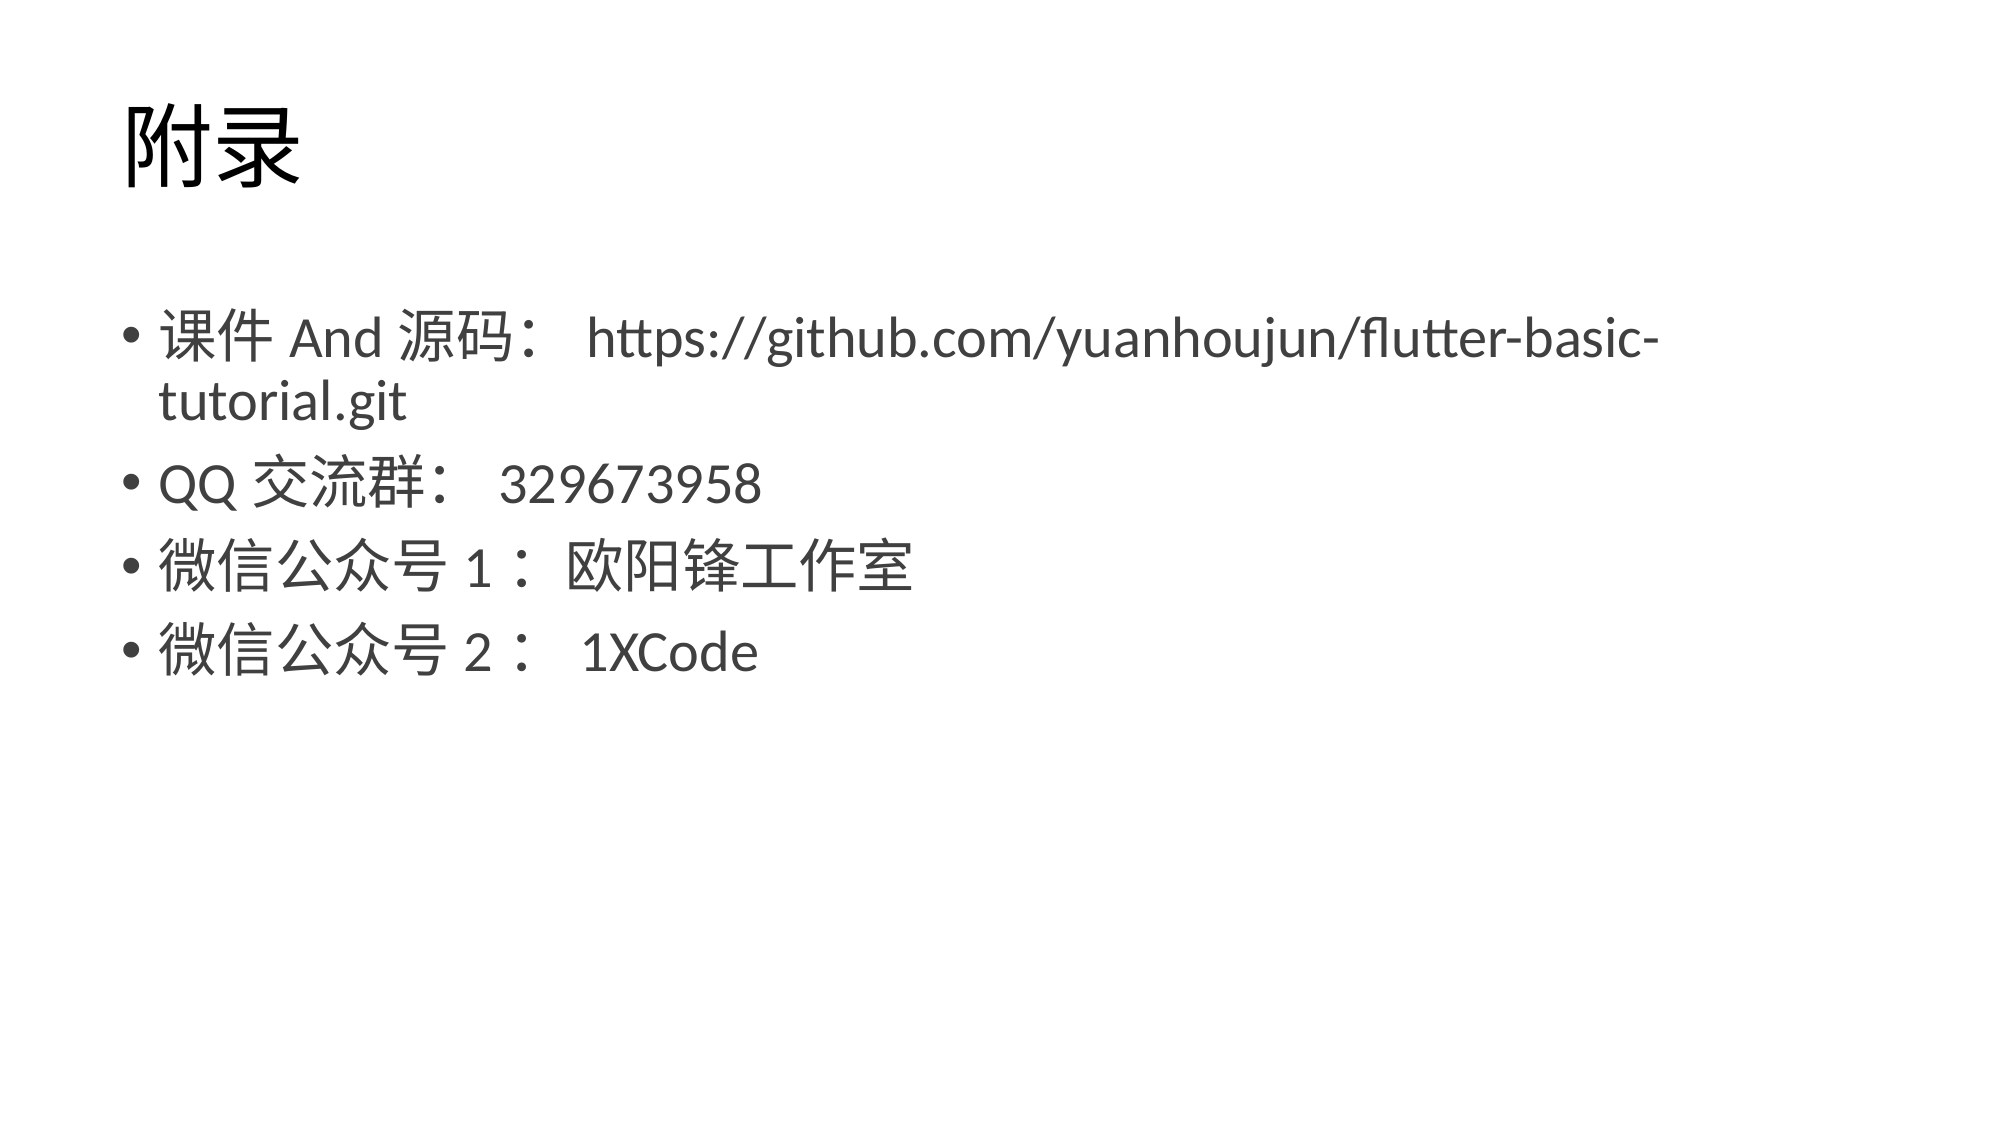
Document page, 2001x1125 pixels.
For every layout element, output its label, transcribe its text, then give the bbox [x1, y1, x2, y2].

list 课件And源码：https://github.com/yuanhoujun/flutter-basic-tutorial.git QQ交流群：329673958 微信公众号1：欧阳锋工作室 微信公众号2：1XCode [106, 299, 1832, 1014]
title 附录 [106, 42, 1832, 260]
